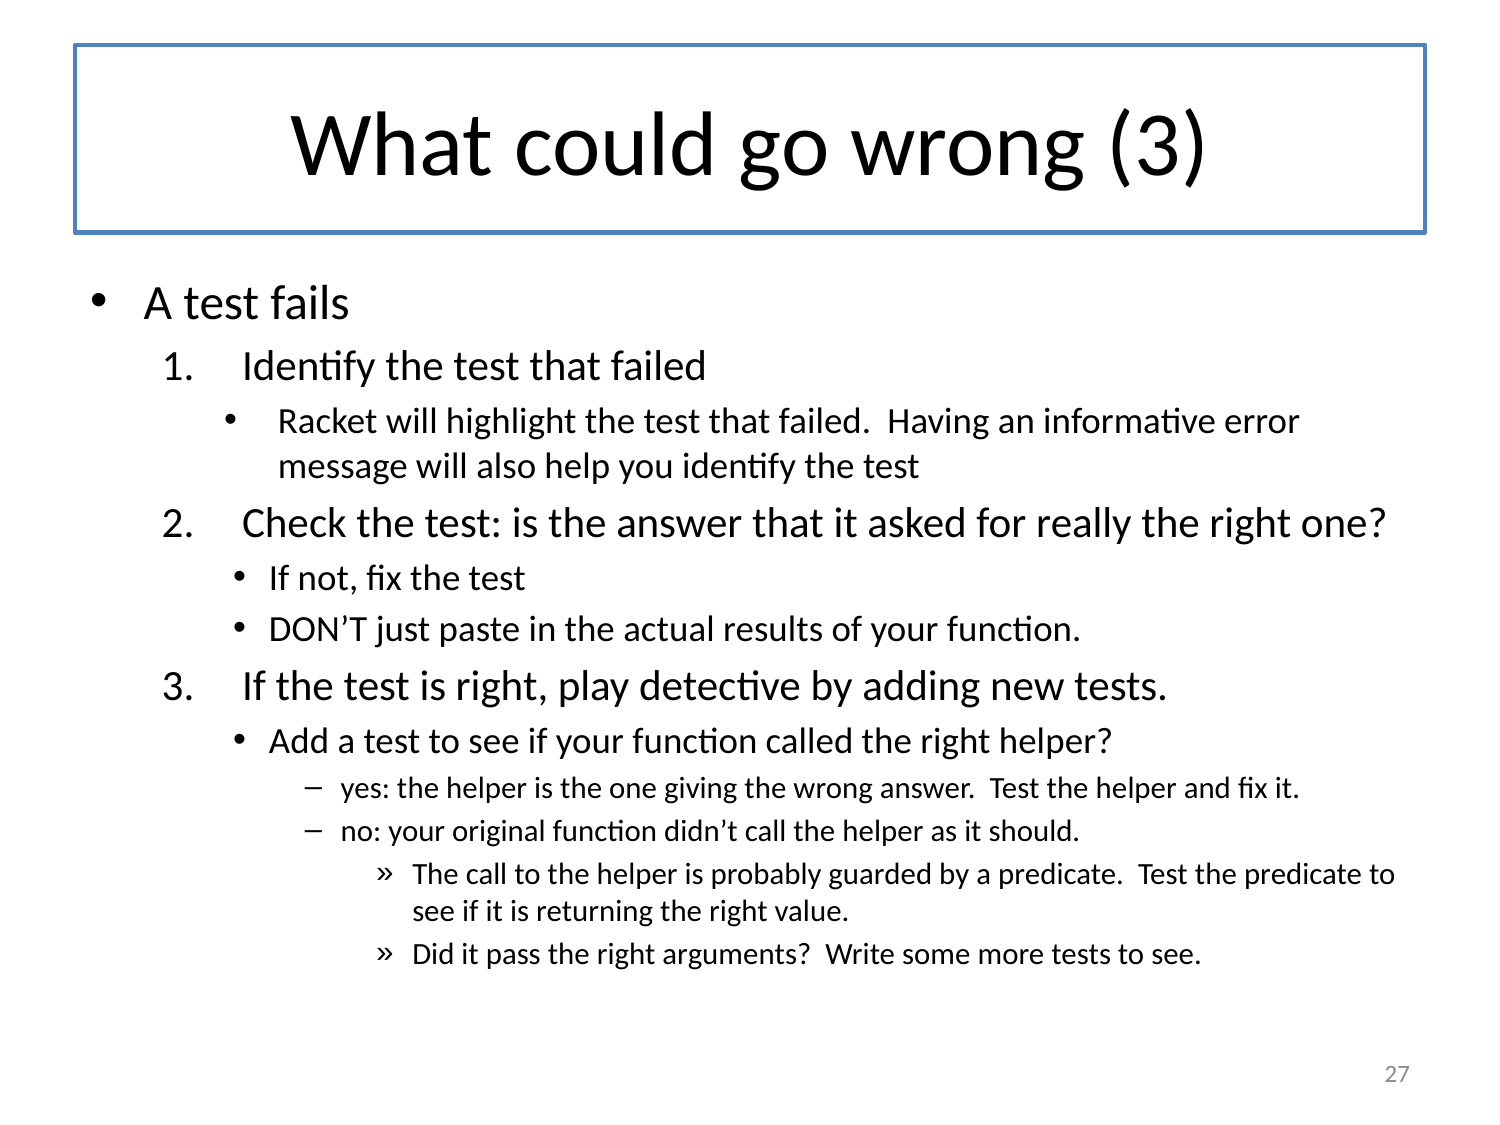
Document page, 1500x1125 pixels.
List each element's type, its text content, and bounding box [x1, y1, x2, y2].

title What could go wrong (3) [73, 43, 1427, 235]
slide_number 27 [1074, 1042, 1425, 1103]
list A test fails Identify the test that failed Racket will highlight the test that failed. Having an informative error message will also help you identify the test Check the test: is the answer that it asked for really the right one? If not, fix the test DON’T just paste in the actual results of your function. If the test is right, play detective by adding new tests. Add a test to see if your function called the right helper? yes: the helper is the one giving the wrong answer. Test the helper and fix it. no: your original function didn’t call the helper as it should. The call to the helper is probably guarded by a predicate. Test the predicate to see if it is returning the right value. Did it pass the right arguments? Write some more tests to see. [75, 262, 1425, 1005]
